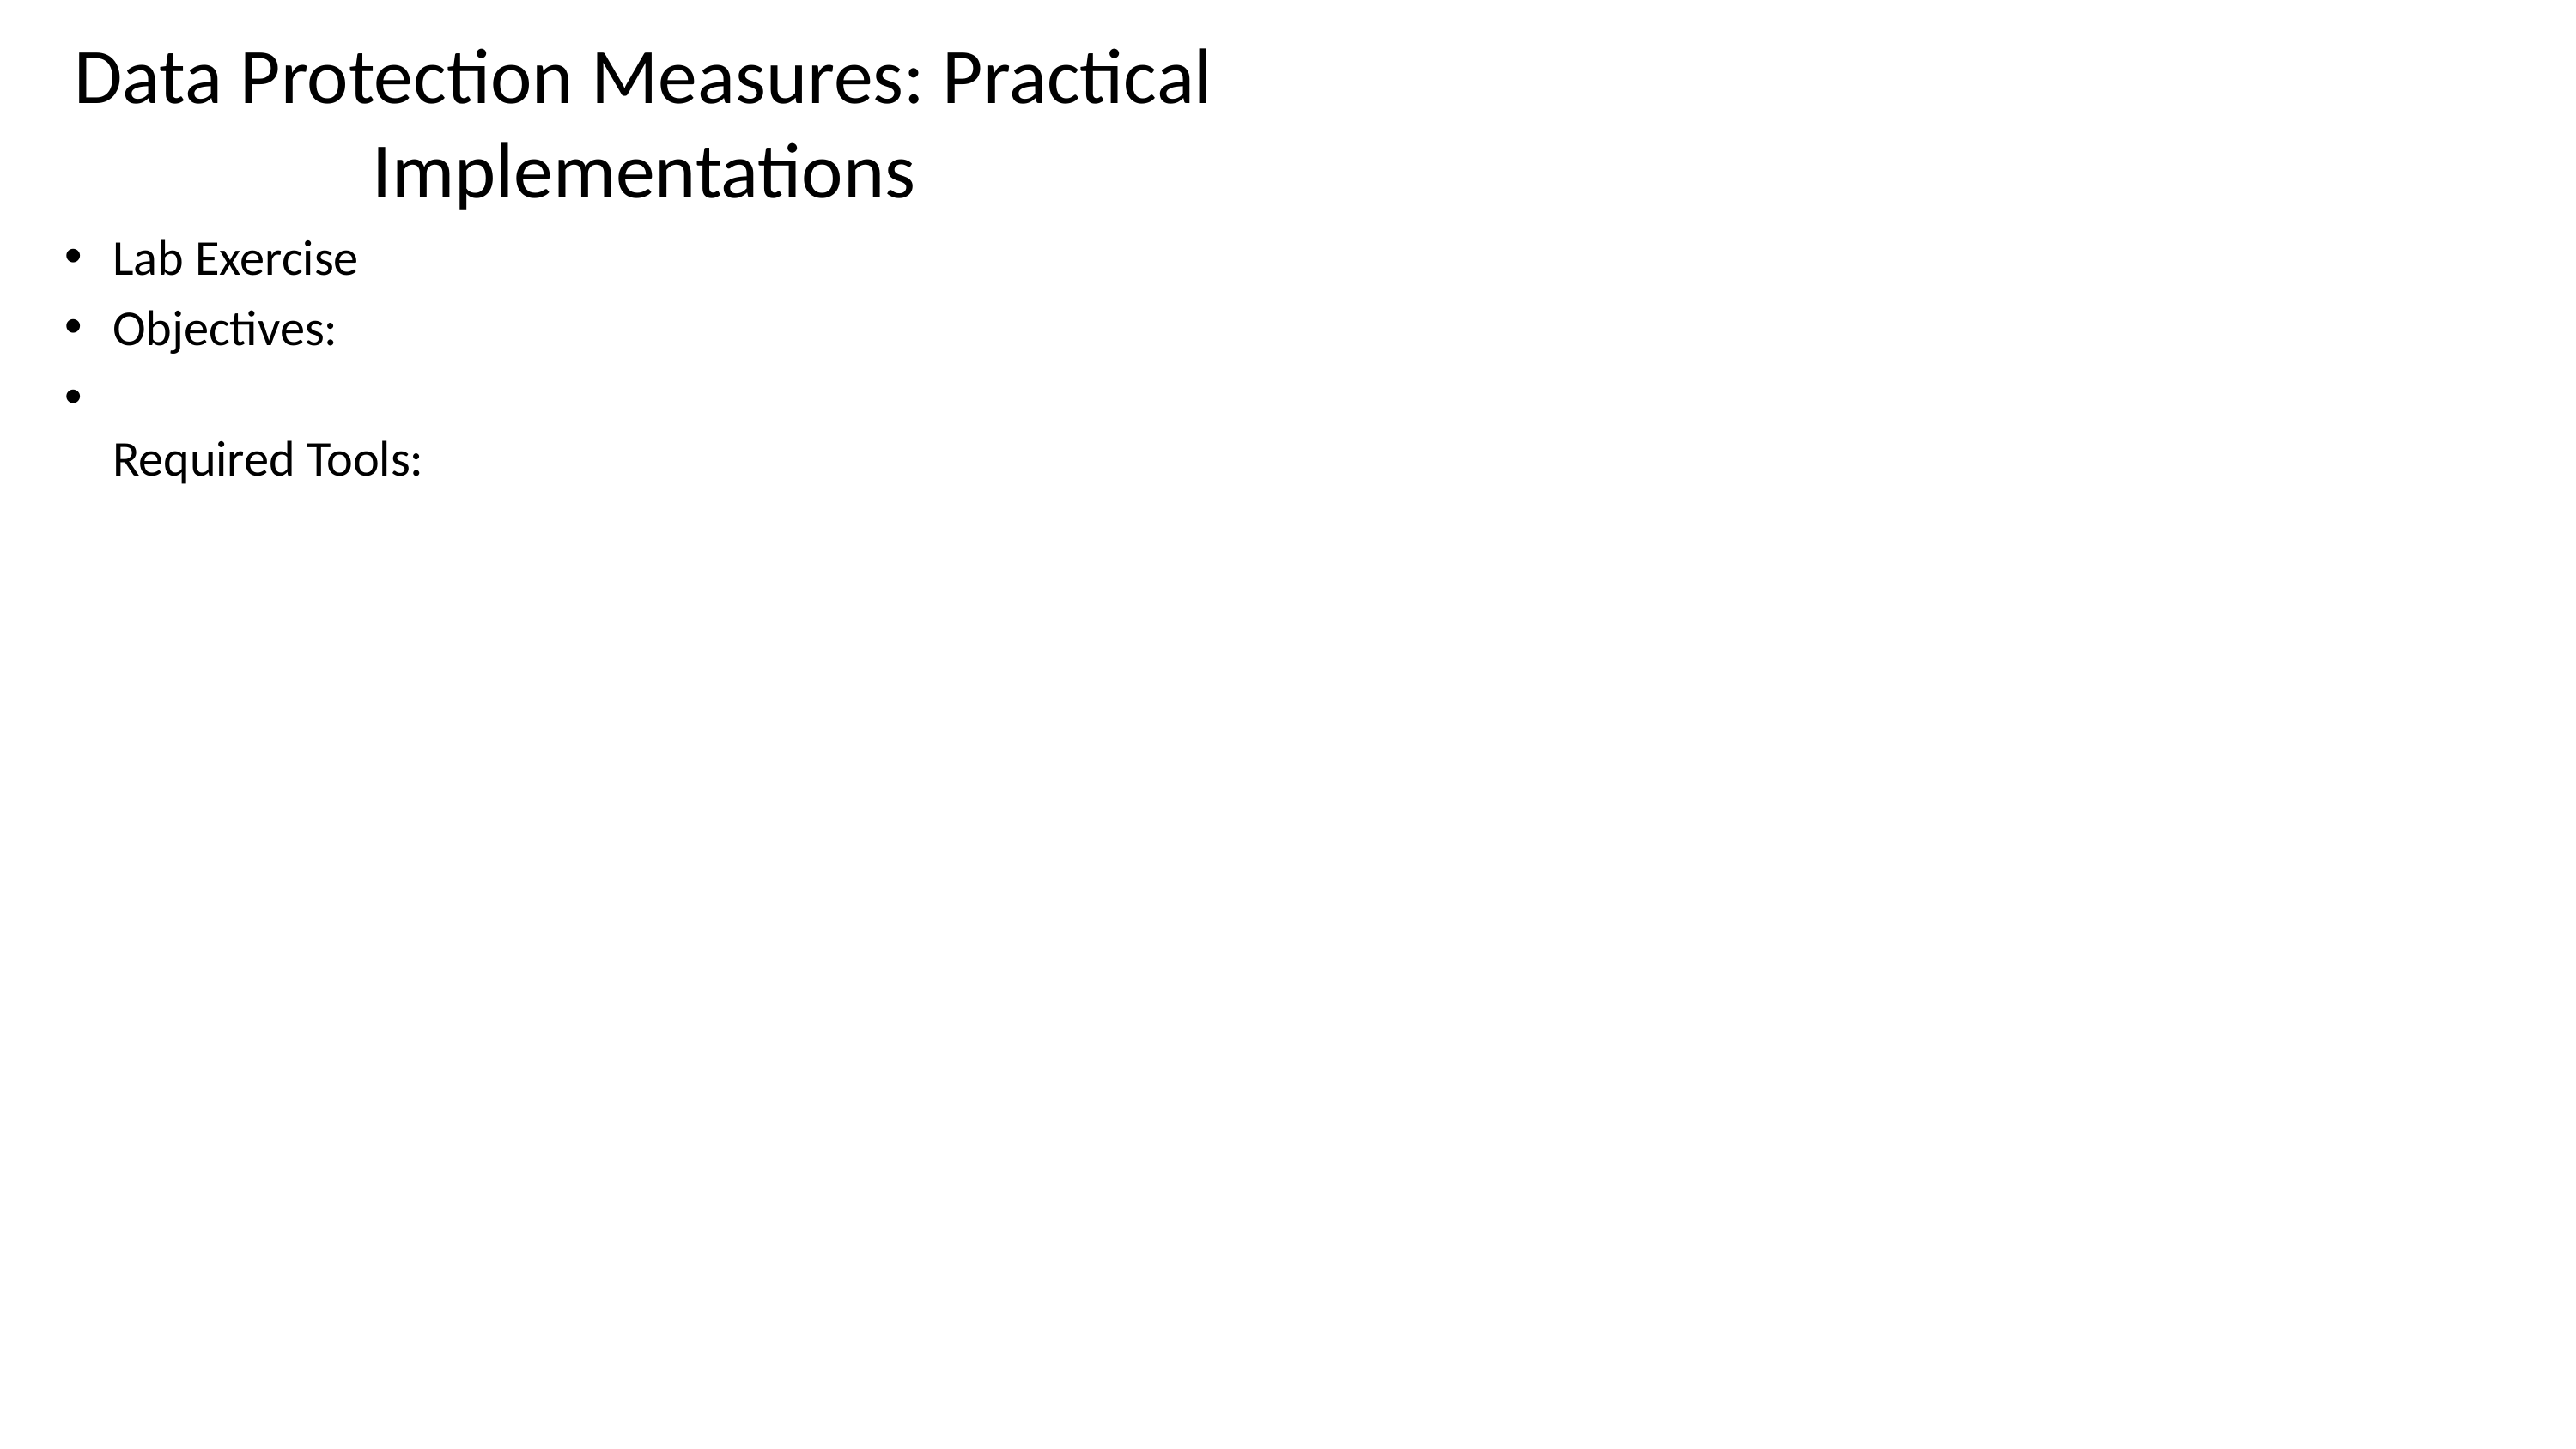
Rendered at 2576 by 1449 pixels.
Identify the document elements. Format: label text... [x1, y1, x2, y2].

title Data Protection Measures: Practical Implementations [64, 39, 1224, 200]
list Lab Exercise Objectives: Required Tools: [64, 225, 634, 863]
